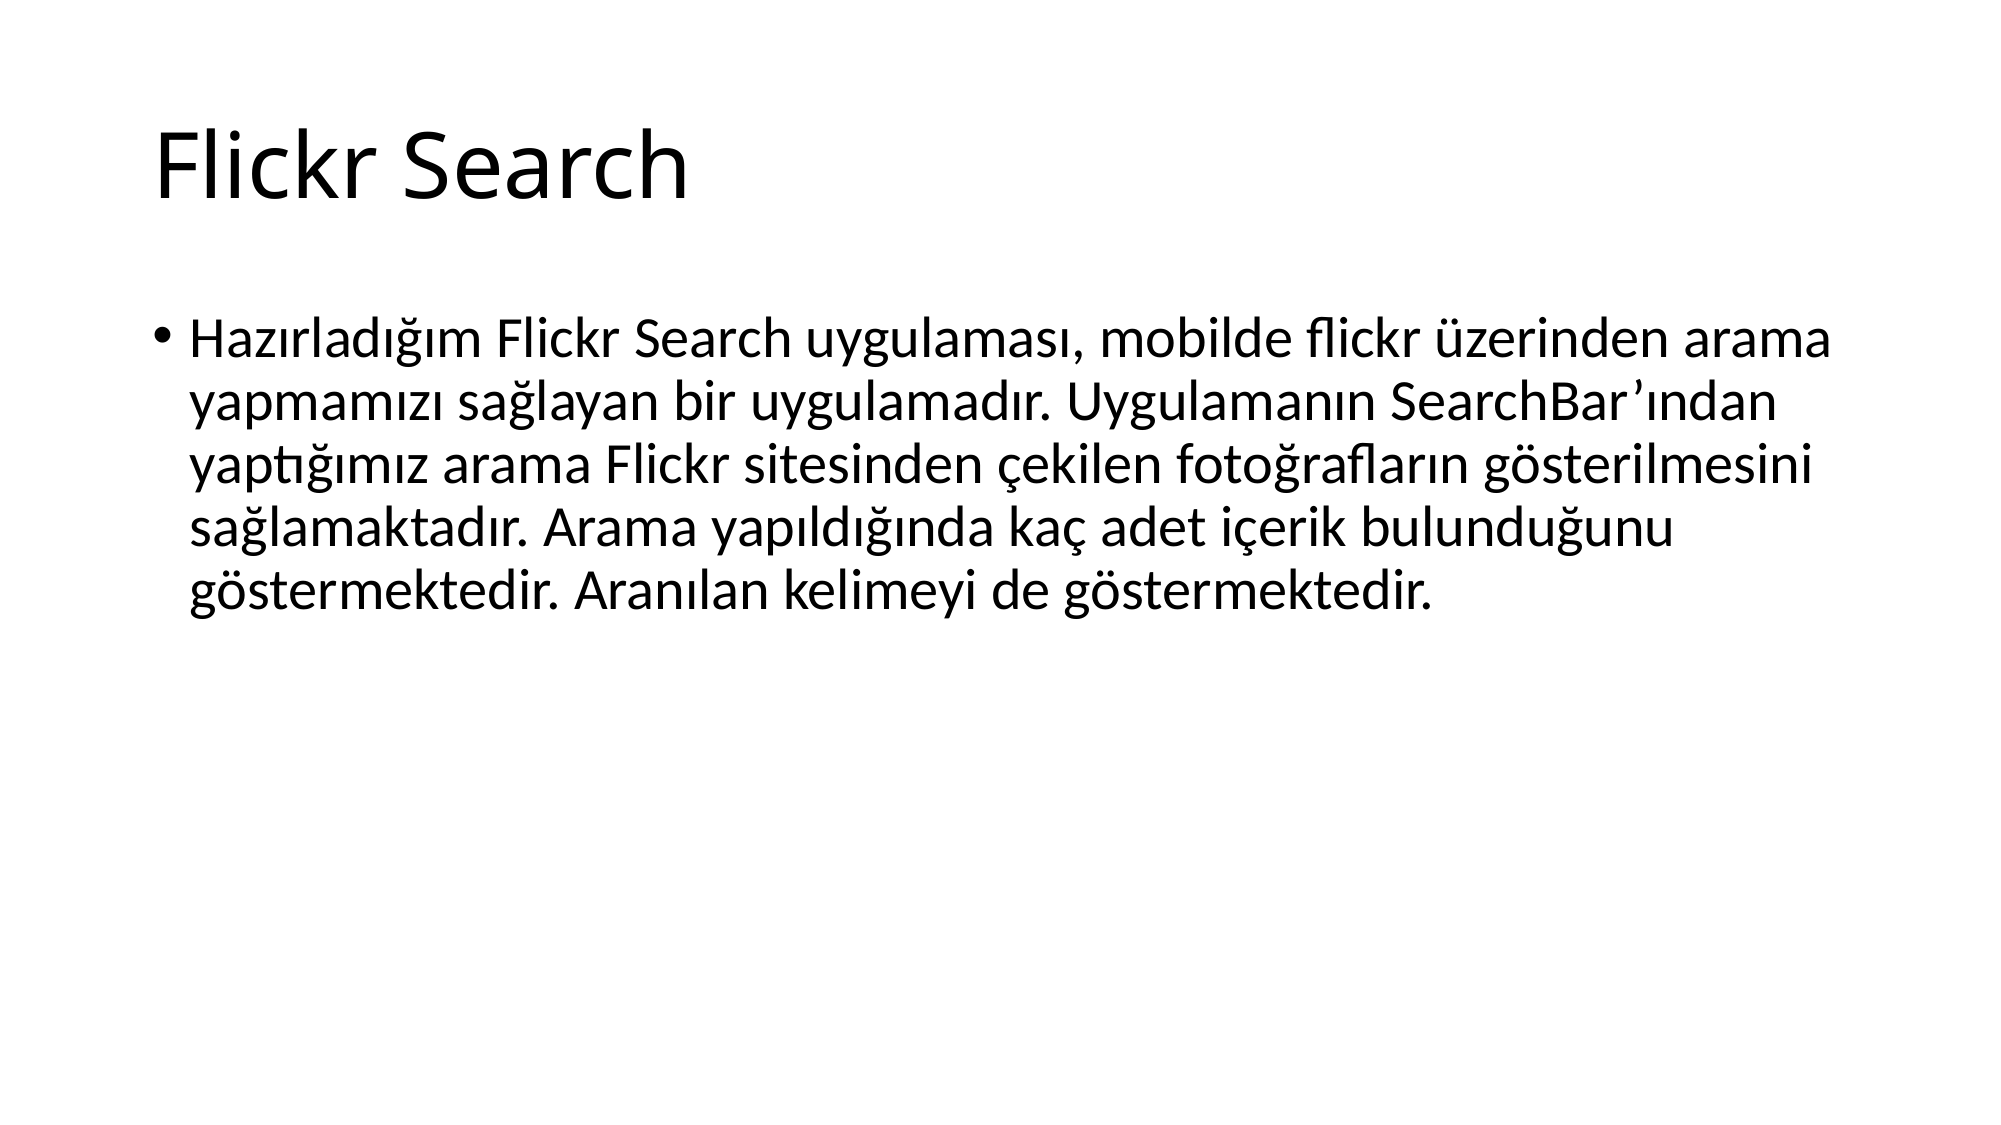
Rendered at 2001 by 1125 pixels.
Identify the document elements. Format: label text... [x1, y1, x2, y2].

list Hazırladığım Flickr Search uygulaması, mobilde flickr üzerinden arama yapmamızı sağlayan bir uygulamadır. Uygulamanın SearchBar’ından yaptığımız arama Flickr sitesinden çekilen fotoğrafların gösterilmesini sağlamaktadır. Arama yapıldığında kaç adet içerik bulunduğunu göstermektedir. Aranılan kelimeyi de göstermektedir. [137, 299, 1863, 1014]
title Flickr Search [137, 59, 1863, 278]
